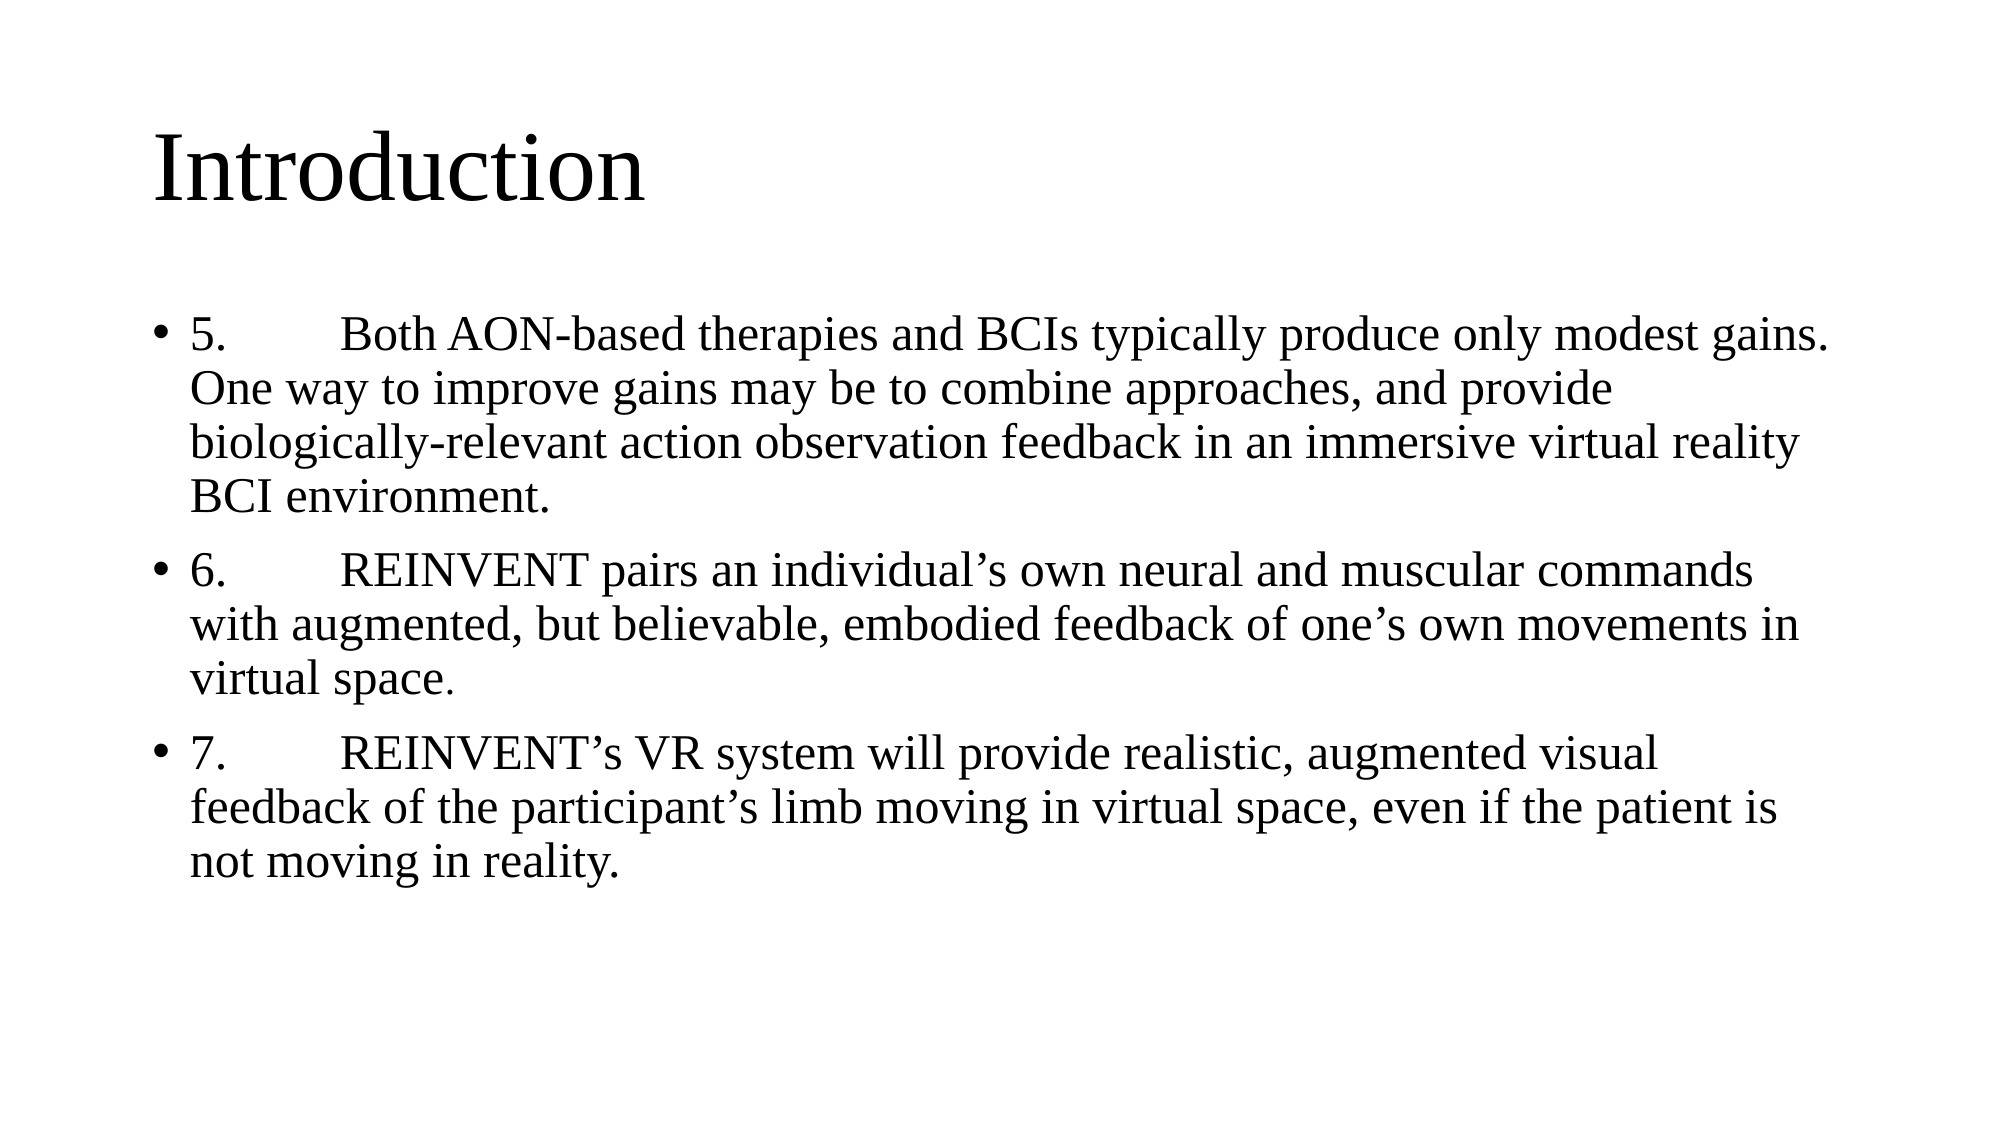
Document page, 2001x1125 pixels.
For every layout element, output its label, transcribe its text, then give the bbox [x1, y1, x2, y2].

list 5. Both AON-based therapies and BCIs typically produce only modest gains. One way to improve gains may be to combine approaches, and provide biologically-relevant action observation feedback in an immersive virtual reality BCI environment. 6. REINVENT pairs an individual’s own neural and muscular commands with augmented, but believable, embodied feedback of one’s own movements in virtual space. 7. REINVENT’s VR system will provide realistic, augmented visual feedback of the participant’s limb moving in virtual space, even if the patient is not moving in reality. [137, 299, 1863, 1014]
title Introduction [137, 59, 1863, 278]
